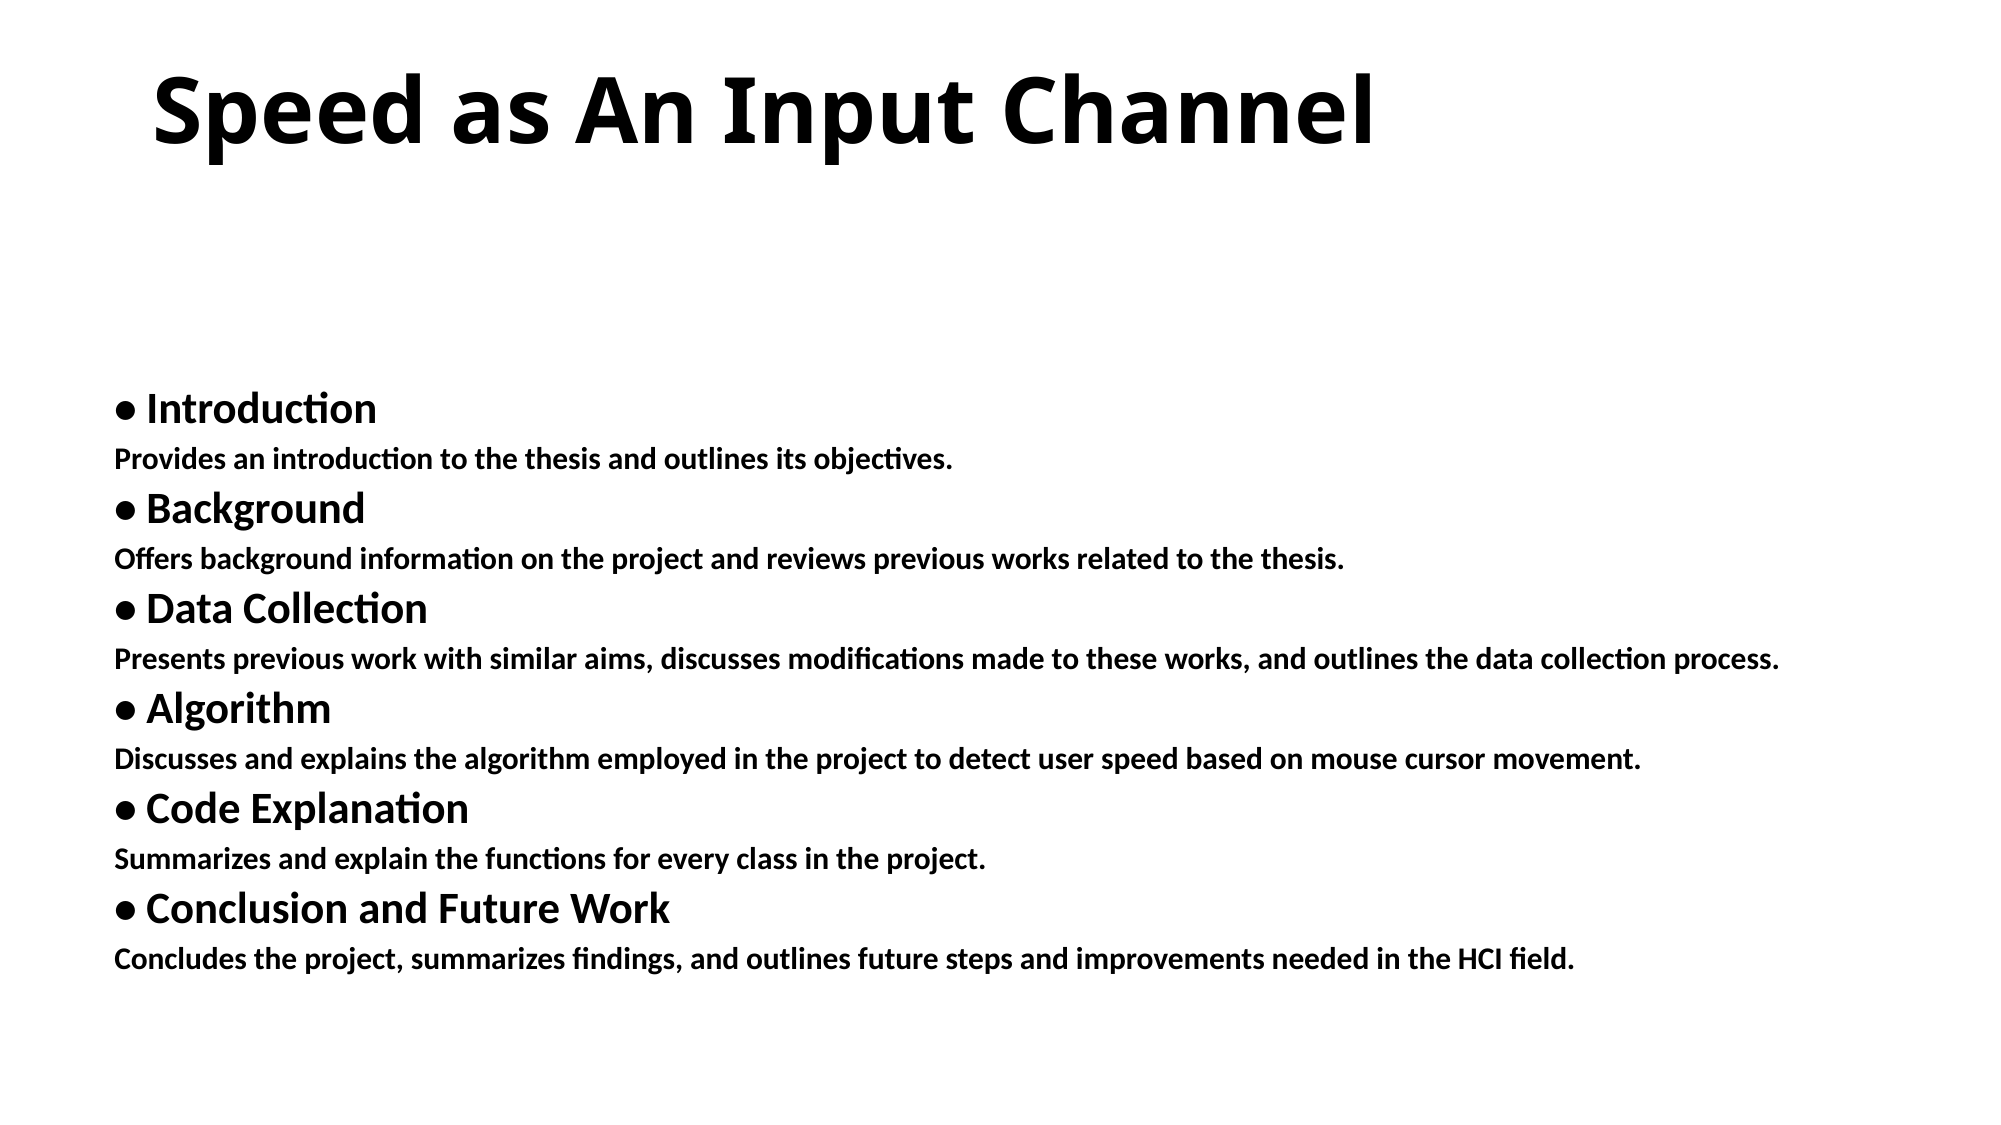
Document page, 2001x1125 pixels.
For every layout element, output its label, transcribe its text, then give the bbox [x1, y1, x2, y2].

title Speed as An Input Channel [137, 59, 1863, 278]
list • Introduction Provides an introduction to the thesis and outlines its objectives. • Background Offers background information on the project and reviews previous works related to the thesis. • Data Collection Presents previous work with similar aims, discusses modifications made to these works, and outlines the data collection process. • Algorithm Discusses and explains the algorithm employed in the project to detect user speed based on mouse cursor movement. • Code Explanation Summarizes and explain the functions for every class in the project. • Conclusion and Future Work Concludes the project, summarizes findings, and outlines future steps and improvements needed in the HCI field. [99, 315, 1825, 1029]
